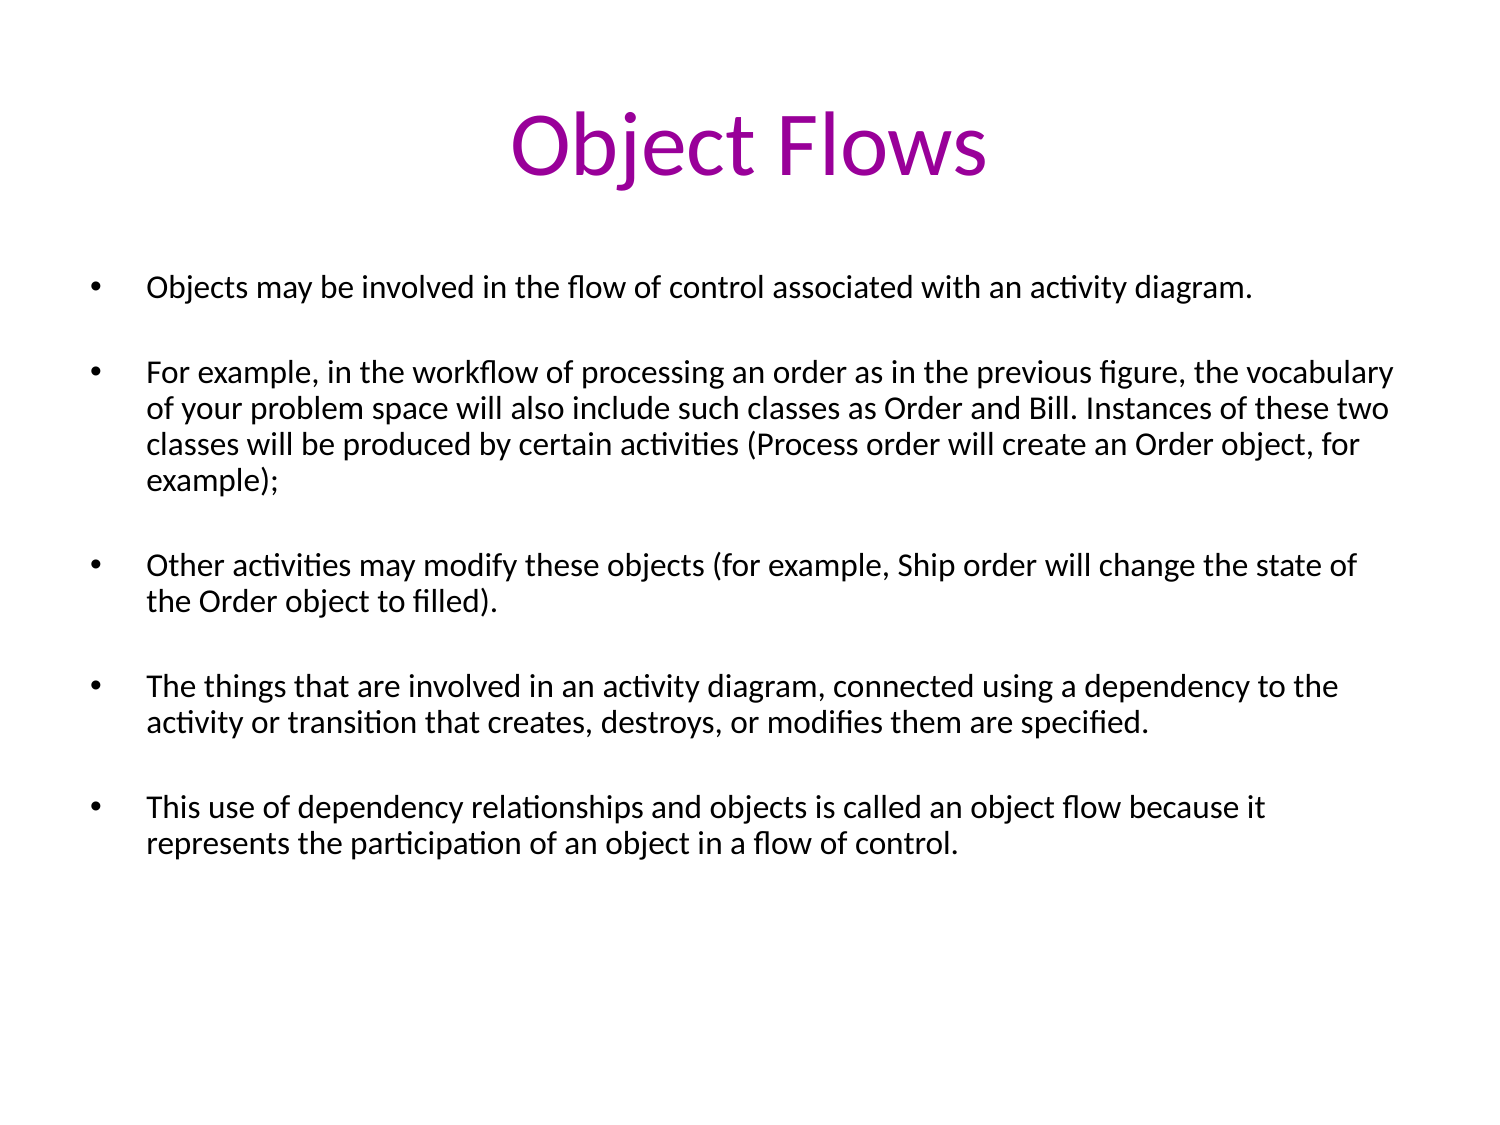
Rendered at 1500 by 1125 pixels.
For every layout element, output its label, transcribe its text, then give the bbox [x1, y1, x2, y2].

title Object Flows [75, 45, 1425, 233]
list Objects may be involved in the flow of control associated with an activity diagram. For example, in the workflow of processing an order as in the previous figure, the vocabulary of your problem space will also include such classes as Order and Bill. Instances of these two classes will be produced by certain activities (Process order will create an Order object, for example); Other activities may modify these objects (for example, Ship order will change the state of the Order object to filled). The things that are involved in an activity diagram, connected using a dependency to the activity or transition that creates, destroys, or modifies them are specified. This use of dependency relationships and objects is called an object flow because it represents the participation of an object in a flow of control. [75, 262, 1425, 1005]
